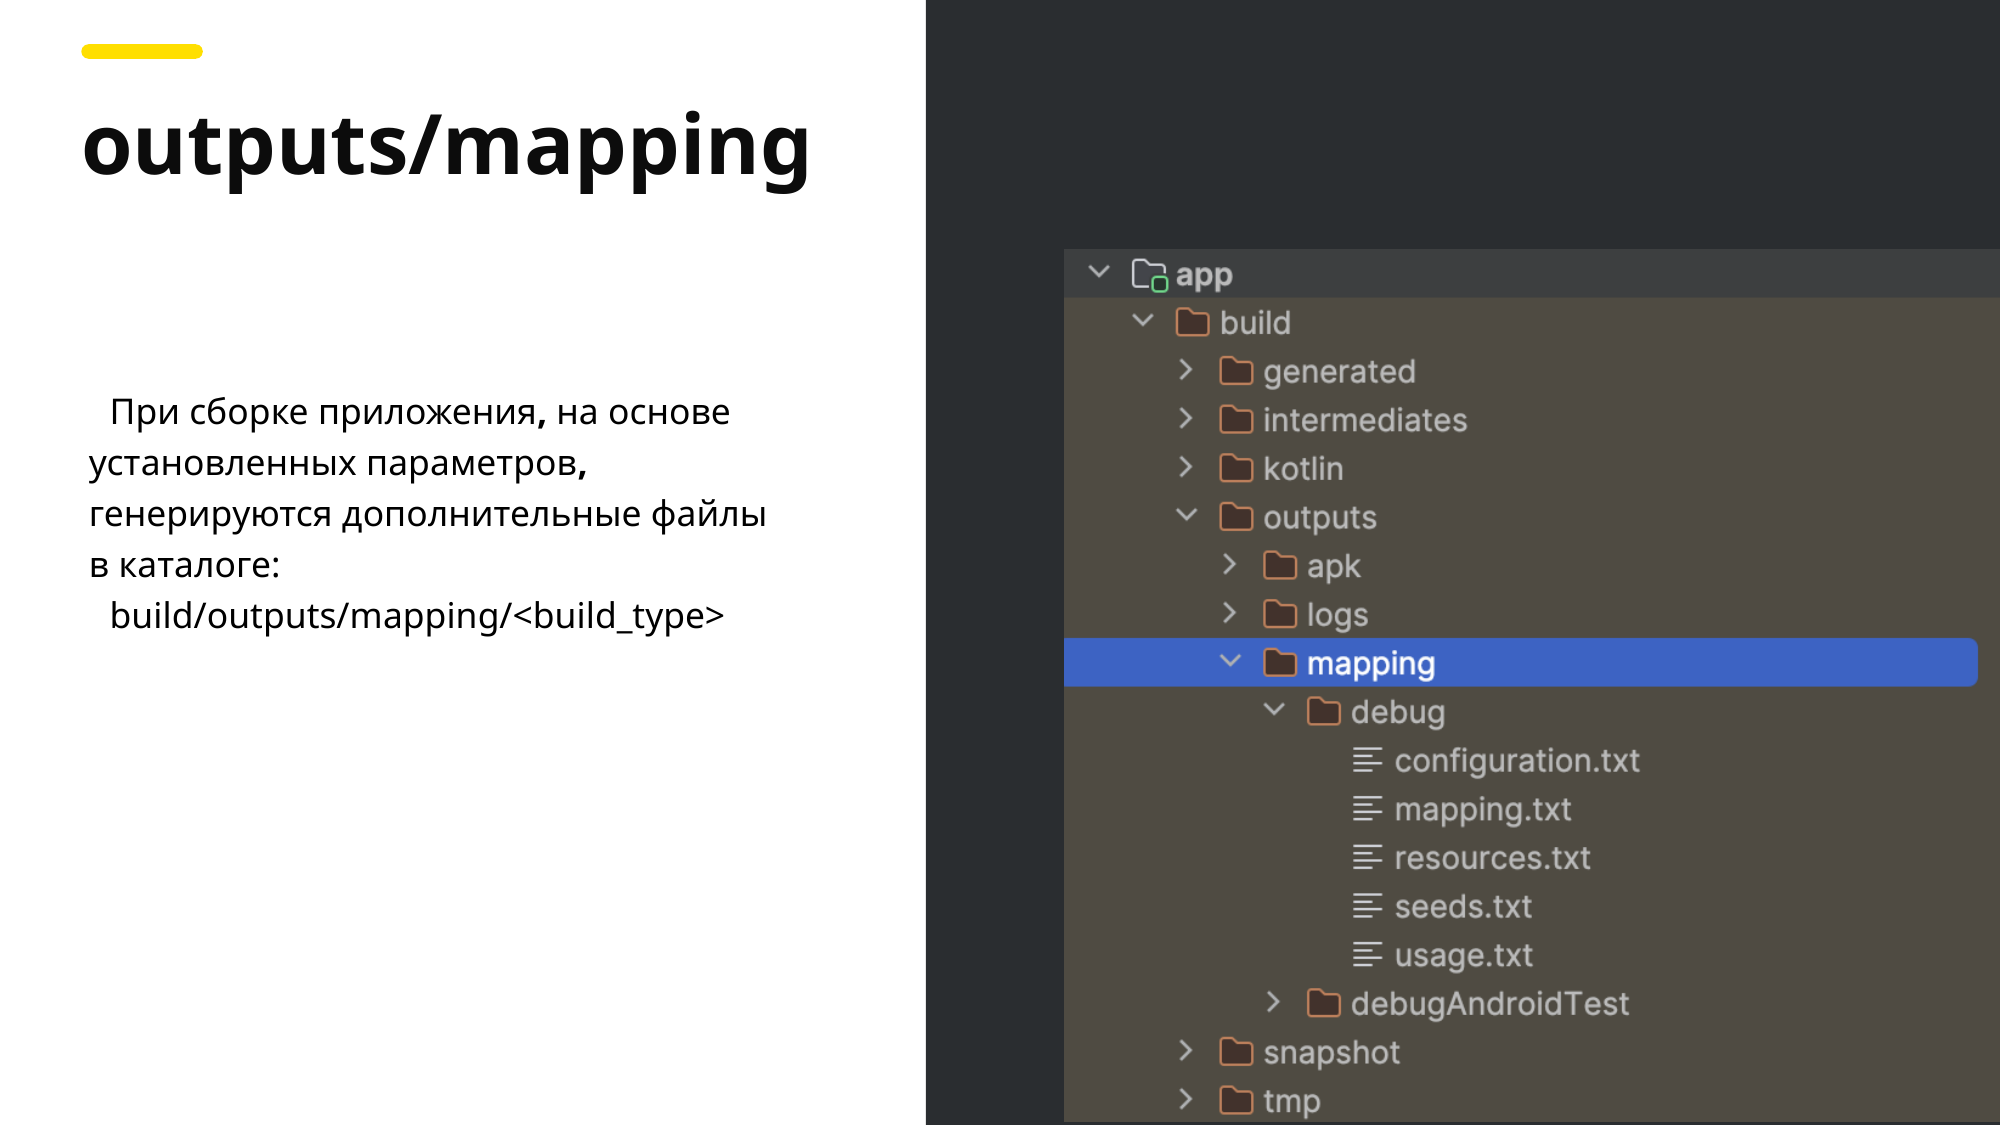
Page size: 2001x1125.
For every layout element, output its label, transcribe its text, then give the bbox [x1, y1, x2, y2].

picture [1064, 249, 2000, 1122]
text_box [81, 44, 203, 59]
text_box outputs/mapping [81, 104, 1822, 192]
text_box [924, 0, 2000, 1125]
text_box При сборке приложения, на основе установленных параметров, генерируются дополнительные файлы в каталоге: build/outputs/mapping/<build_type> [81, 373, 797, 644]
